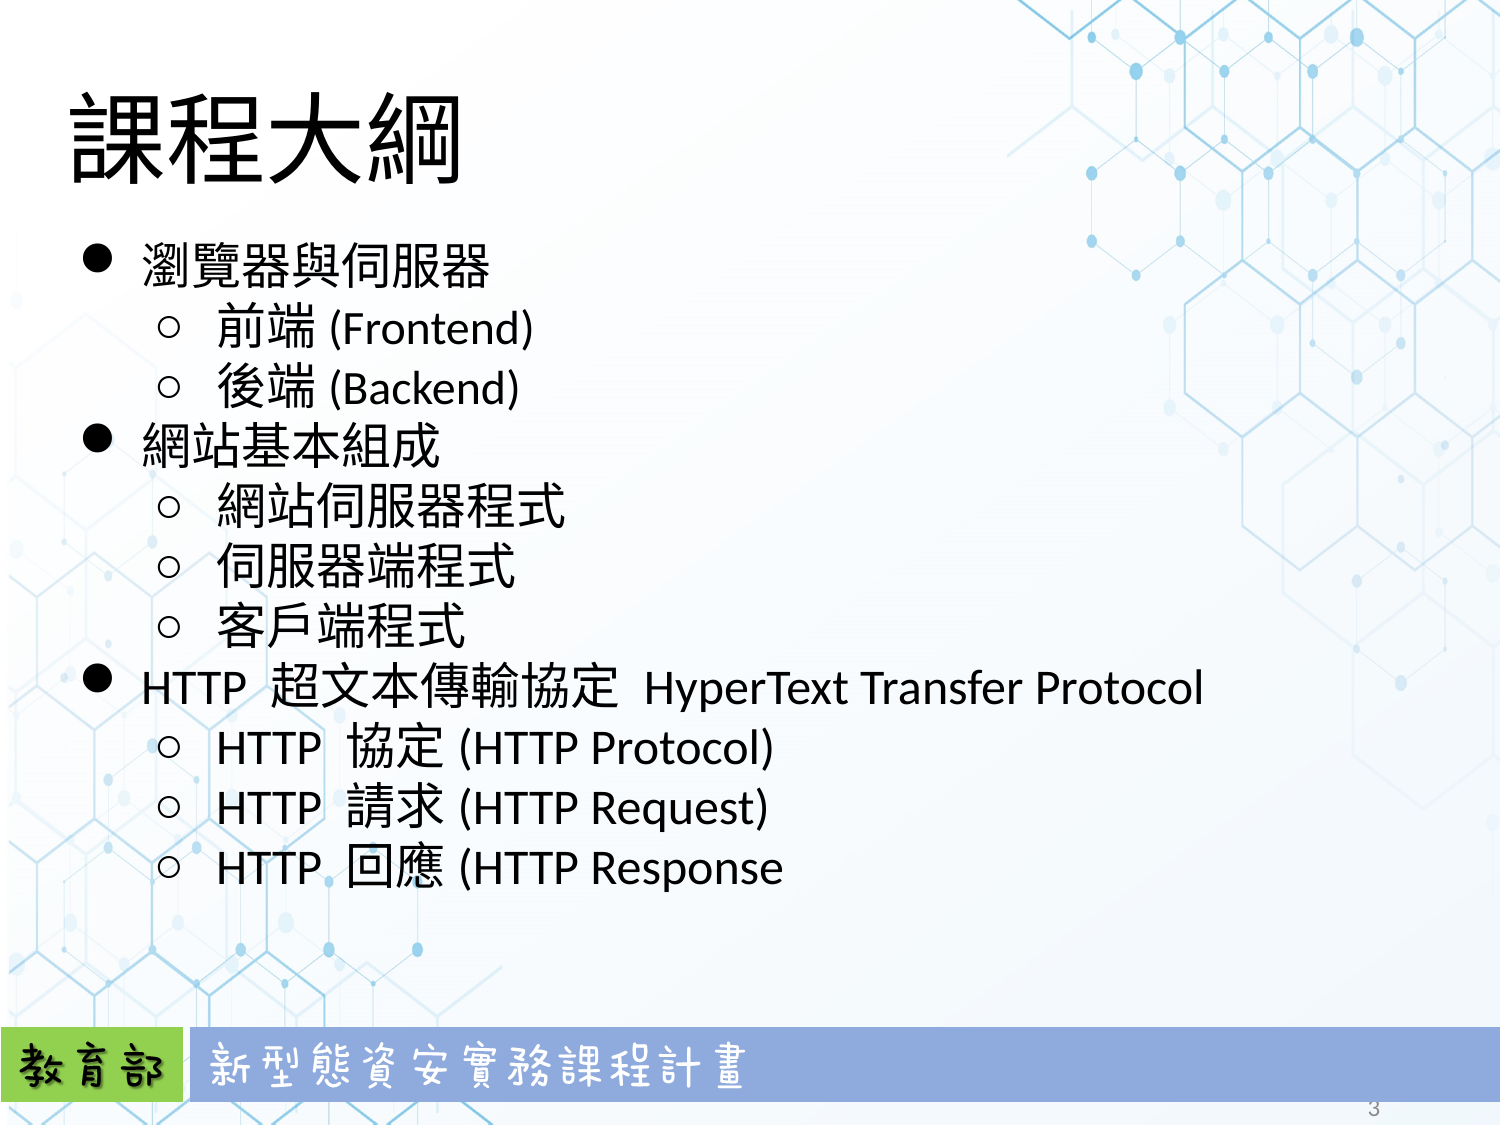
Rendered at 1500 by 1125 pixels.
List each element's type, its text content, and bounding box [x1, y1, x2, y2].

picture [0, 0, 1500, 1125]
title 課程大綱 [51, 75, 1449, 201]
list 瀏覽器與伺服器 前端(Frontend) 後端(Backend) 網站基本組成 網站伺服器程式 伺服器端程式 客戶端程式 HTTP 超文本傳輸協定 HyperText Transfer Protocol HTTP 協定(HTTP Protocol) HTTP 請求(HTTP Request) HTTP 回應(HTTP Response [51, 219, 1449, 1001]
